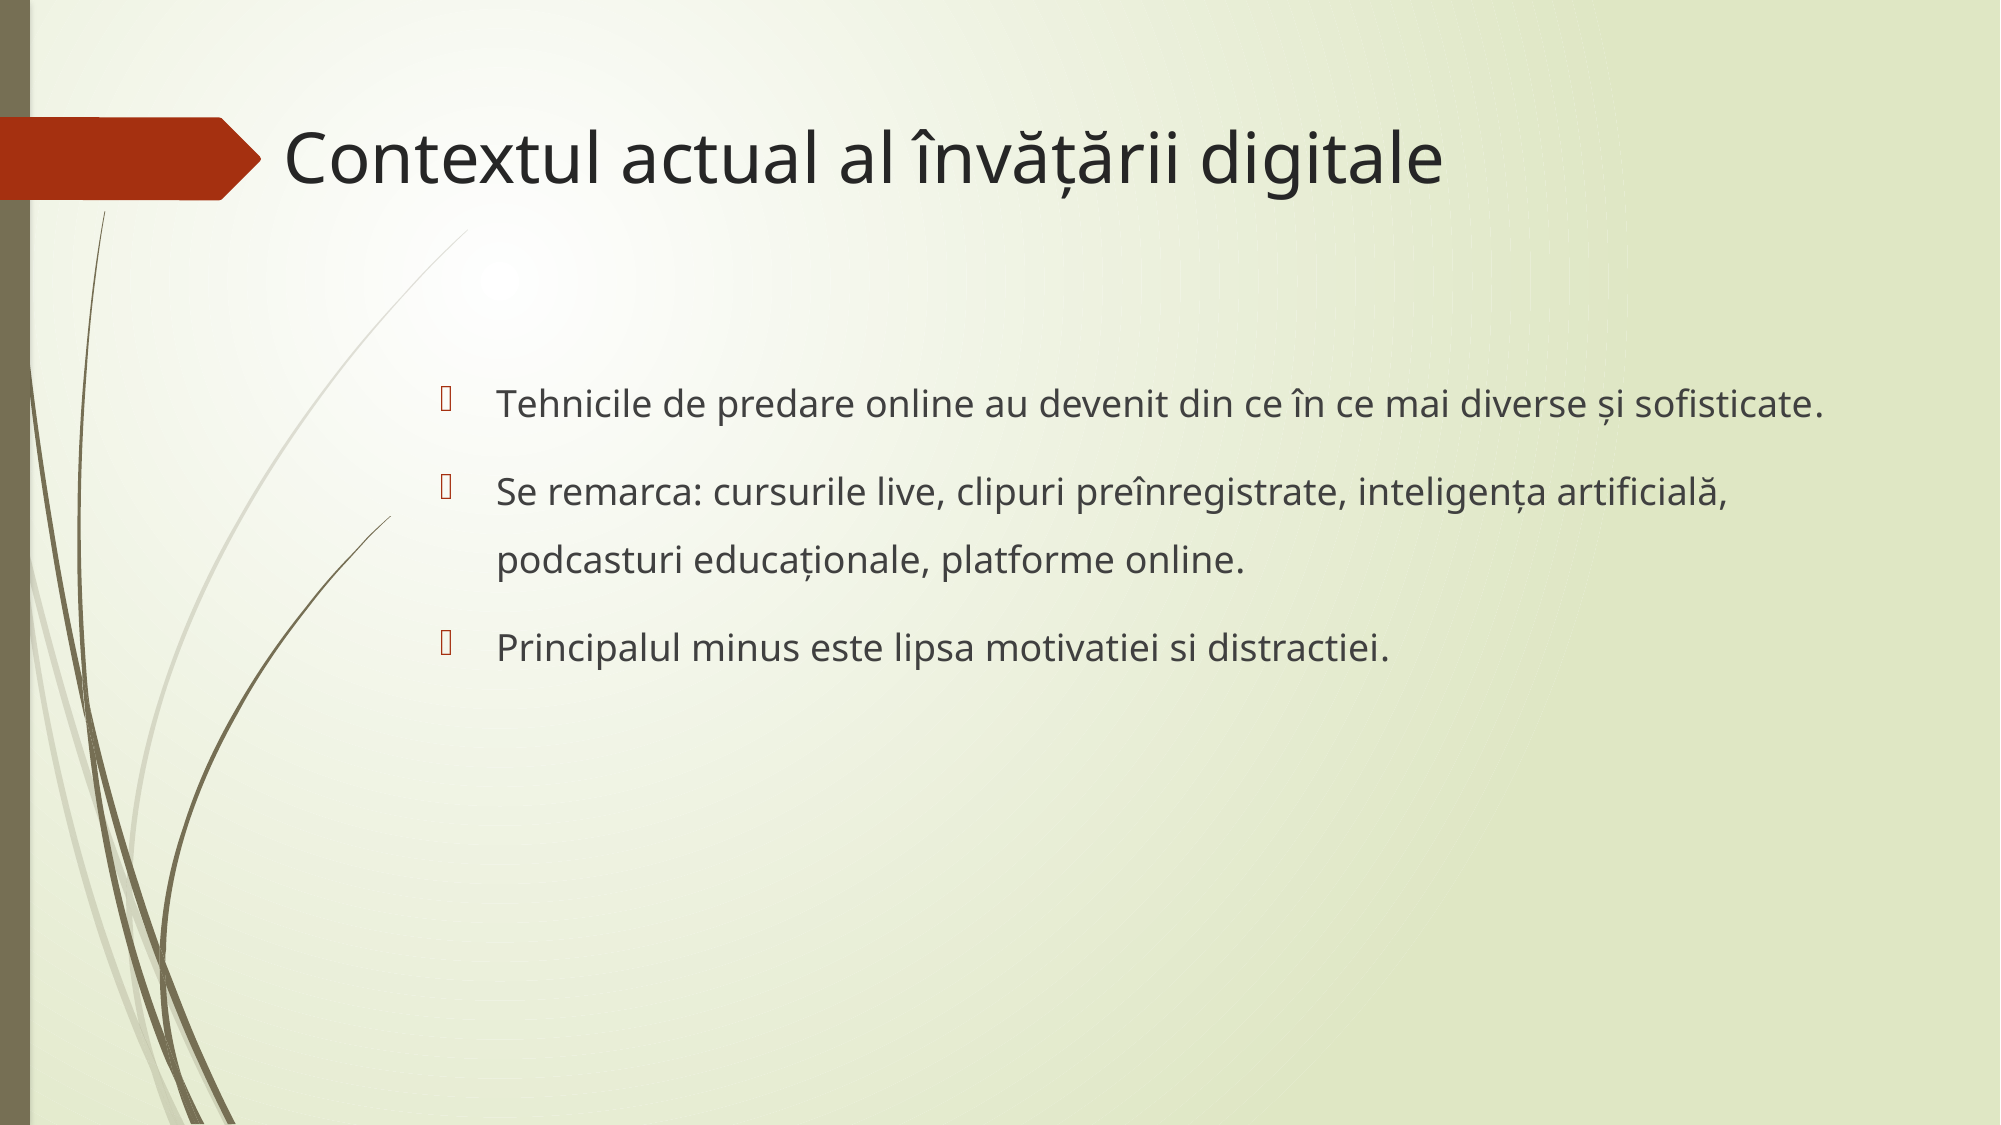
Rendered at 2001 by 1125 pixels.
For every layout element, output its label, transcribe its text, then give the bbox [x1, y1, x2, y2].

title Contextul actual al învățării digitale [269, 105, 1731, 206]
list Tehnicile de predare online au devenit din ce în ce mai diverse și sofisticate. Se remarca: cursurile live, clipuri preînregistrate, inteligența artificială, podcasturi educaționale, platforme online. Principalul minus este lipsa motivatiei si distractiei. [424, 350, 1888, 970]
